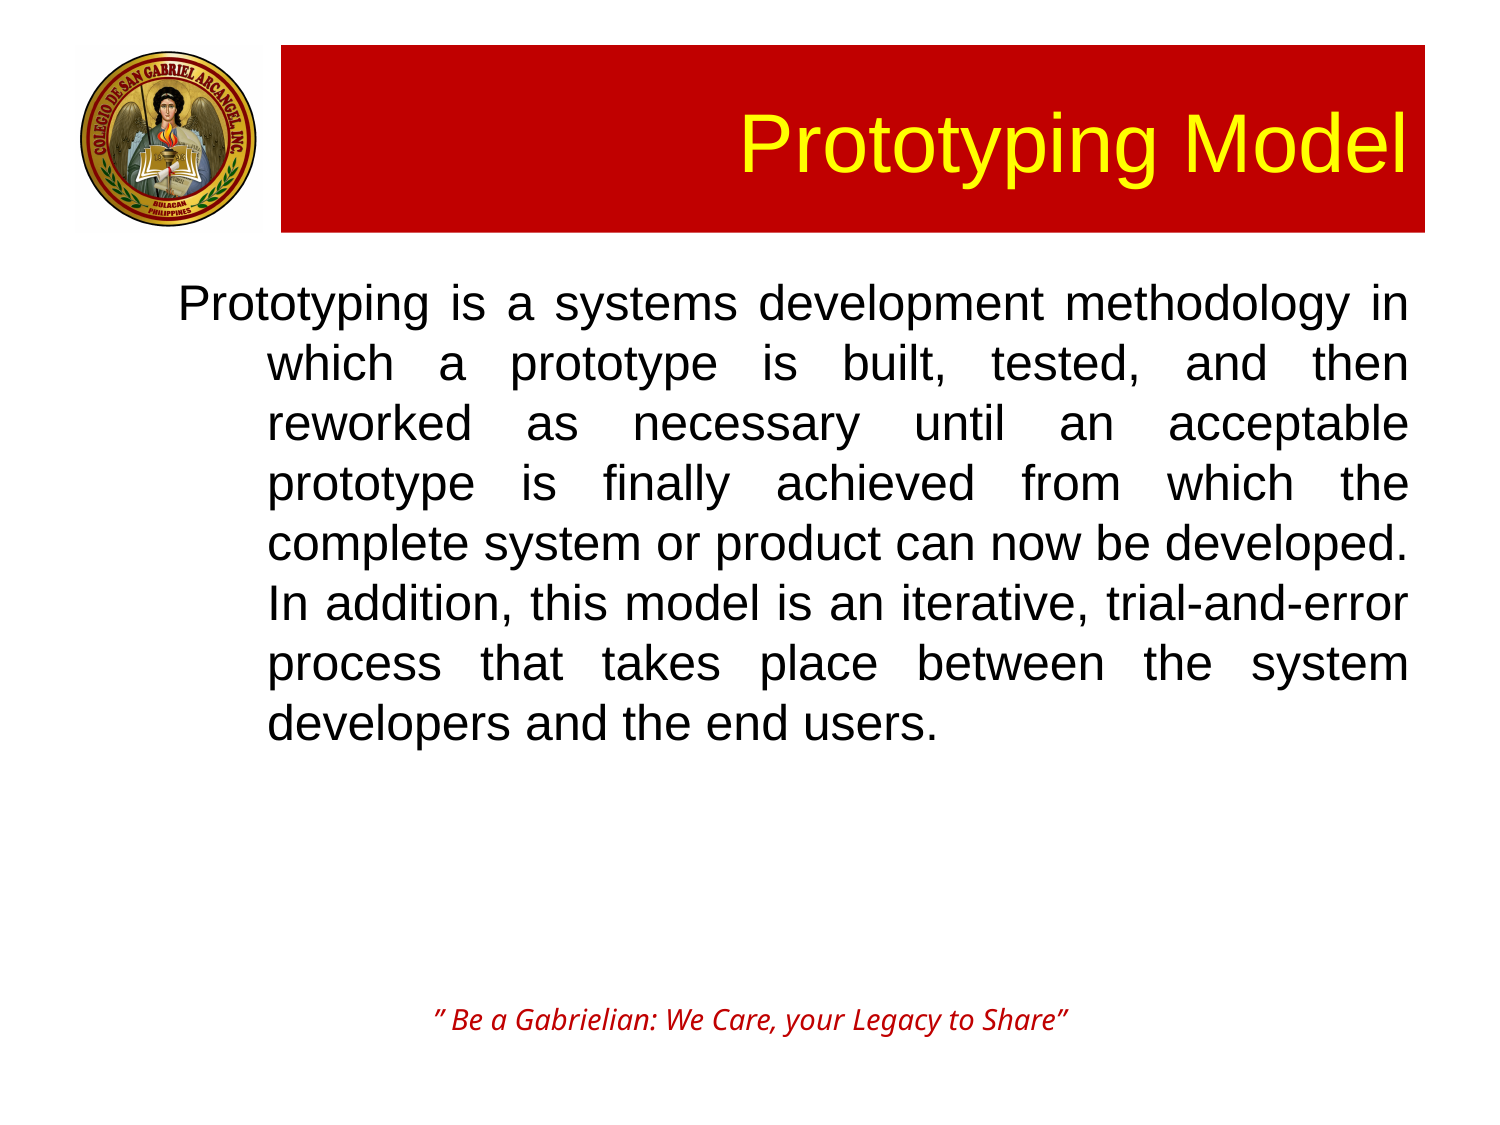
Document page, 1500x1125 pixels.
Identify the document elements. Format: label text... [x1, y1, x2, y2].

title Prototyping Model [281, 45, 1425, 233]
list Prototyping is a systems development methodology in which a prototype is built, tested, and then reworked as necessary until an acceptable prototype is finally achieved from which the complete system or product can now be developed. In addition, this model is an iterative, trial-and-error process that takes place between the system developers and the end users. [75, 262, 1425, 1005]
picture [75, 45, 263, 233]
